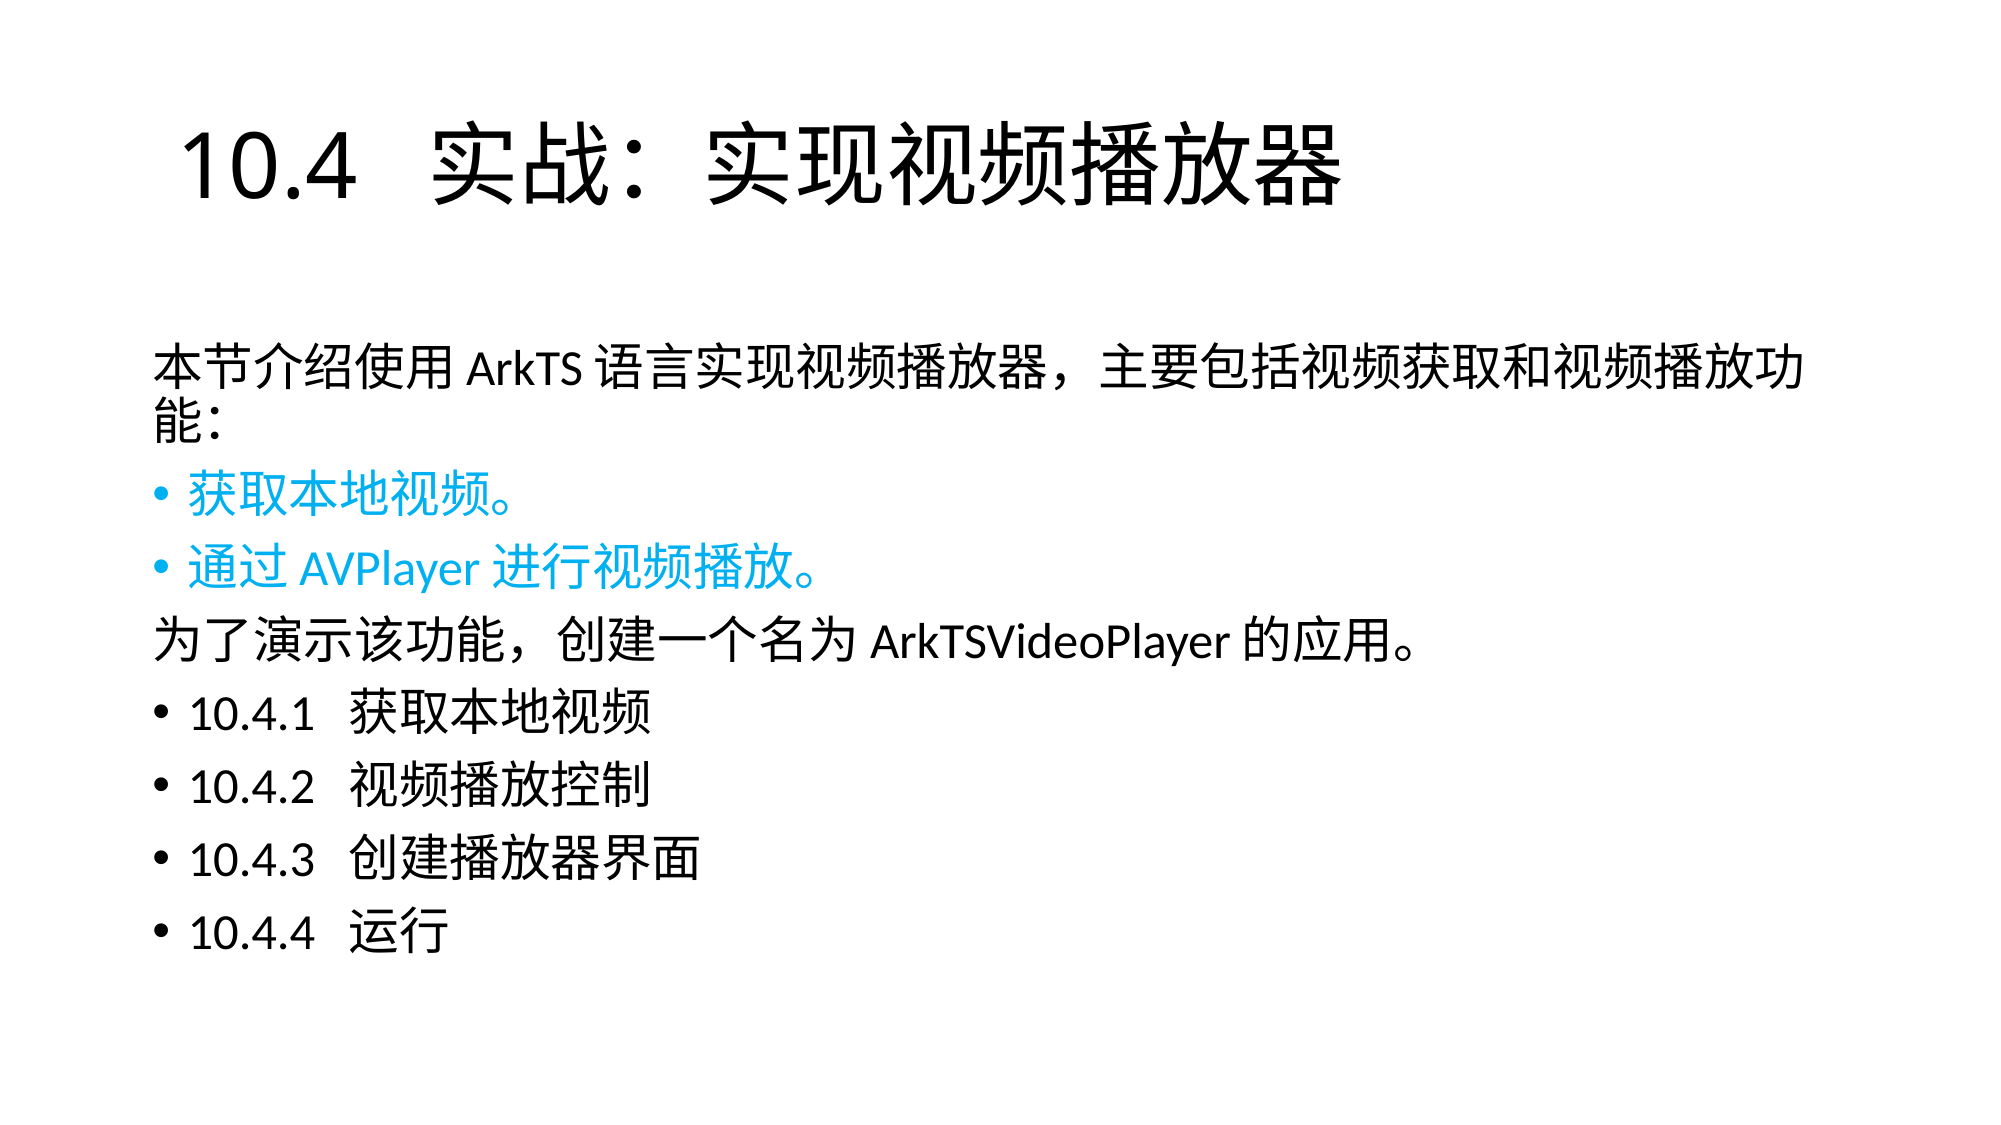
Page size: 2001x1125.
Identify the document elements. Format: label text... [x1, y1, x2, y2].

title 10.4 实战：实现视频播放器 [137, 59, 1863, 255]
list 本节介绍使用ArkTS语言实现视频播放器，主要包括视频获取和视频播放功能： 获取本地视频。 通过AVPlayer进行视频播放。 为了演示该功能，创建一个名为ArkTSVideoPlayer的应用。 10.4.1 获取本地视频 10.4.2 视频播放控制 10.4.3 创建播放器界面 10.4.4 运行 [137, 255, 1863, 969]
